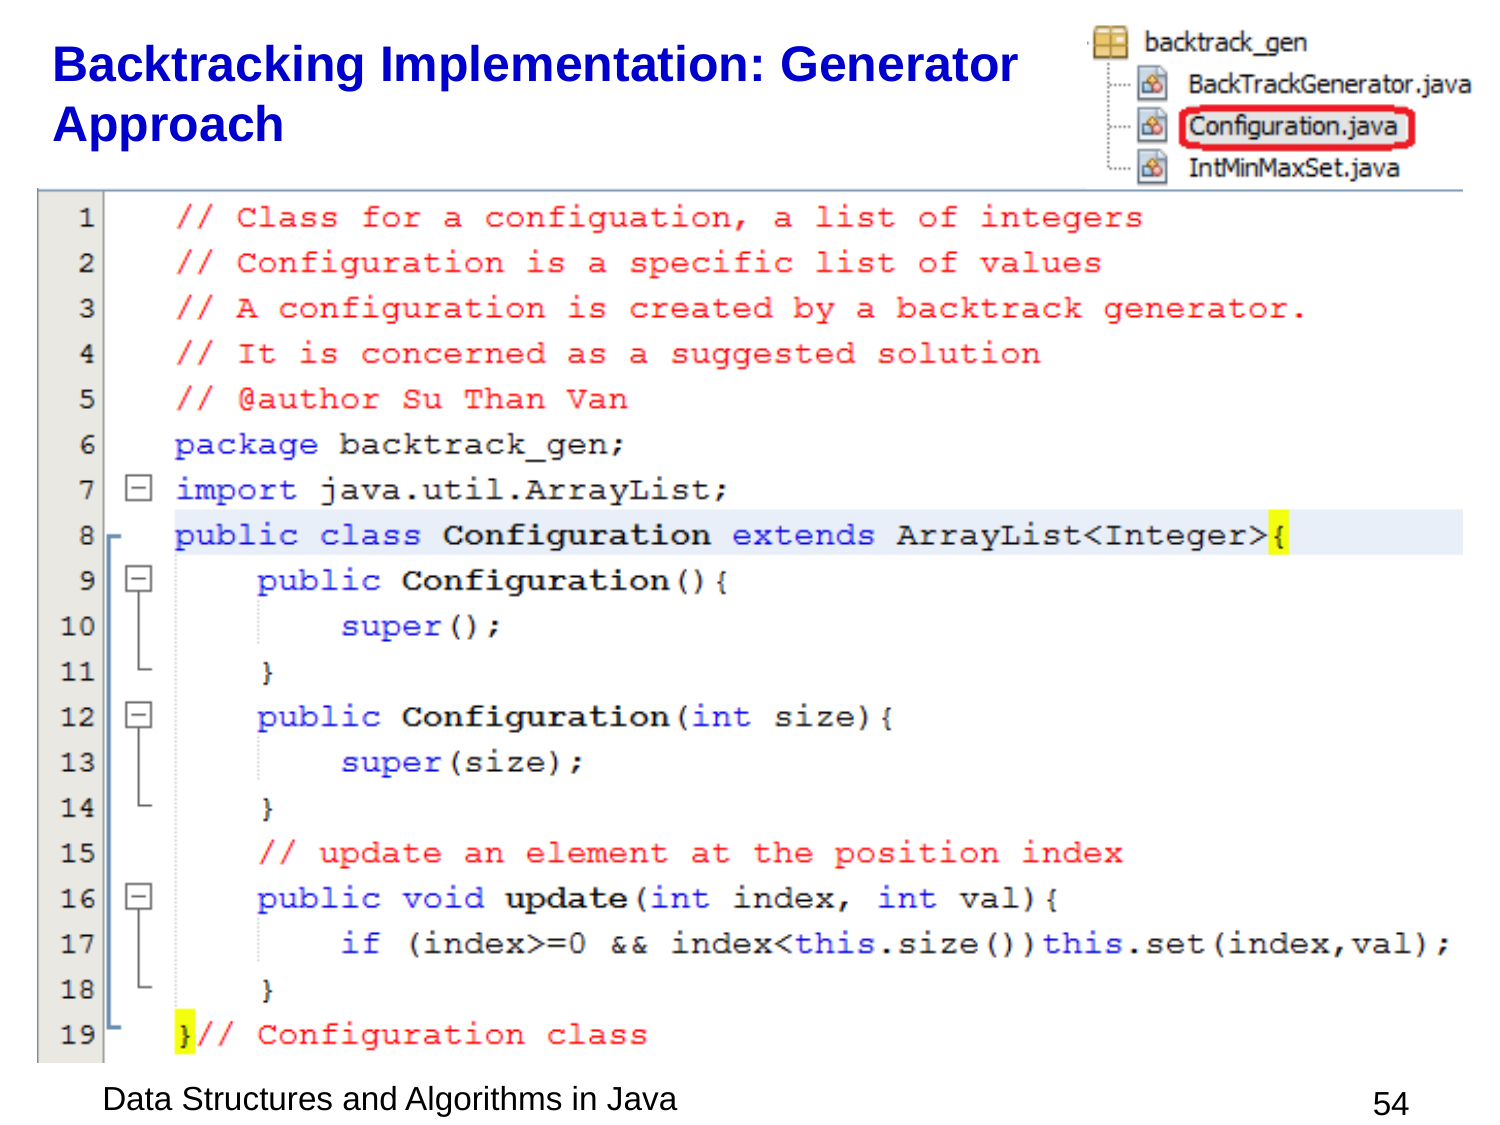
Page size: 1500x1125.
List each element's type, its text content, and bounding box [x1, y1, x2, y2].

title Backtracking Implementation: Generator Approach [37, 44, 1063, 138]
slide_number 54 [1274, 1074, 1426, 1125]
picture [37, 24, 1483, 1063]
